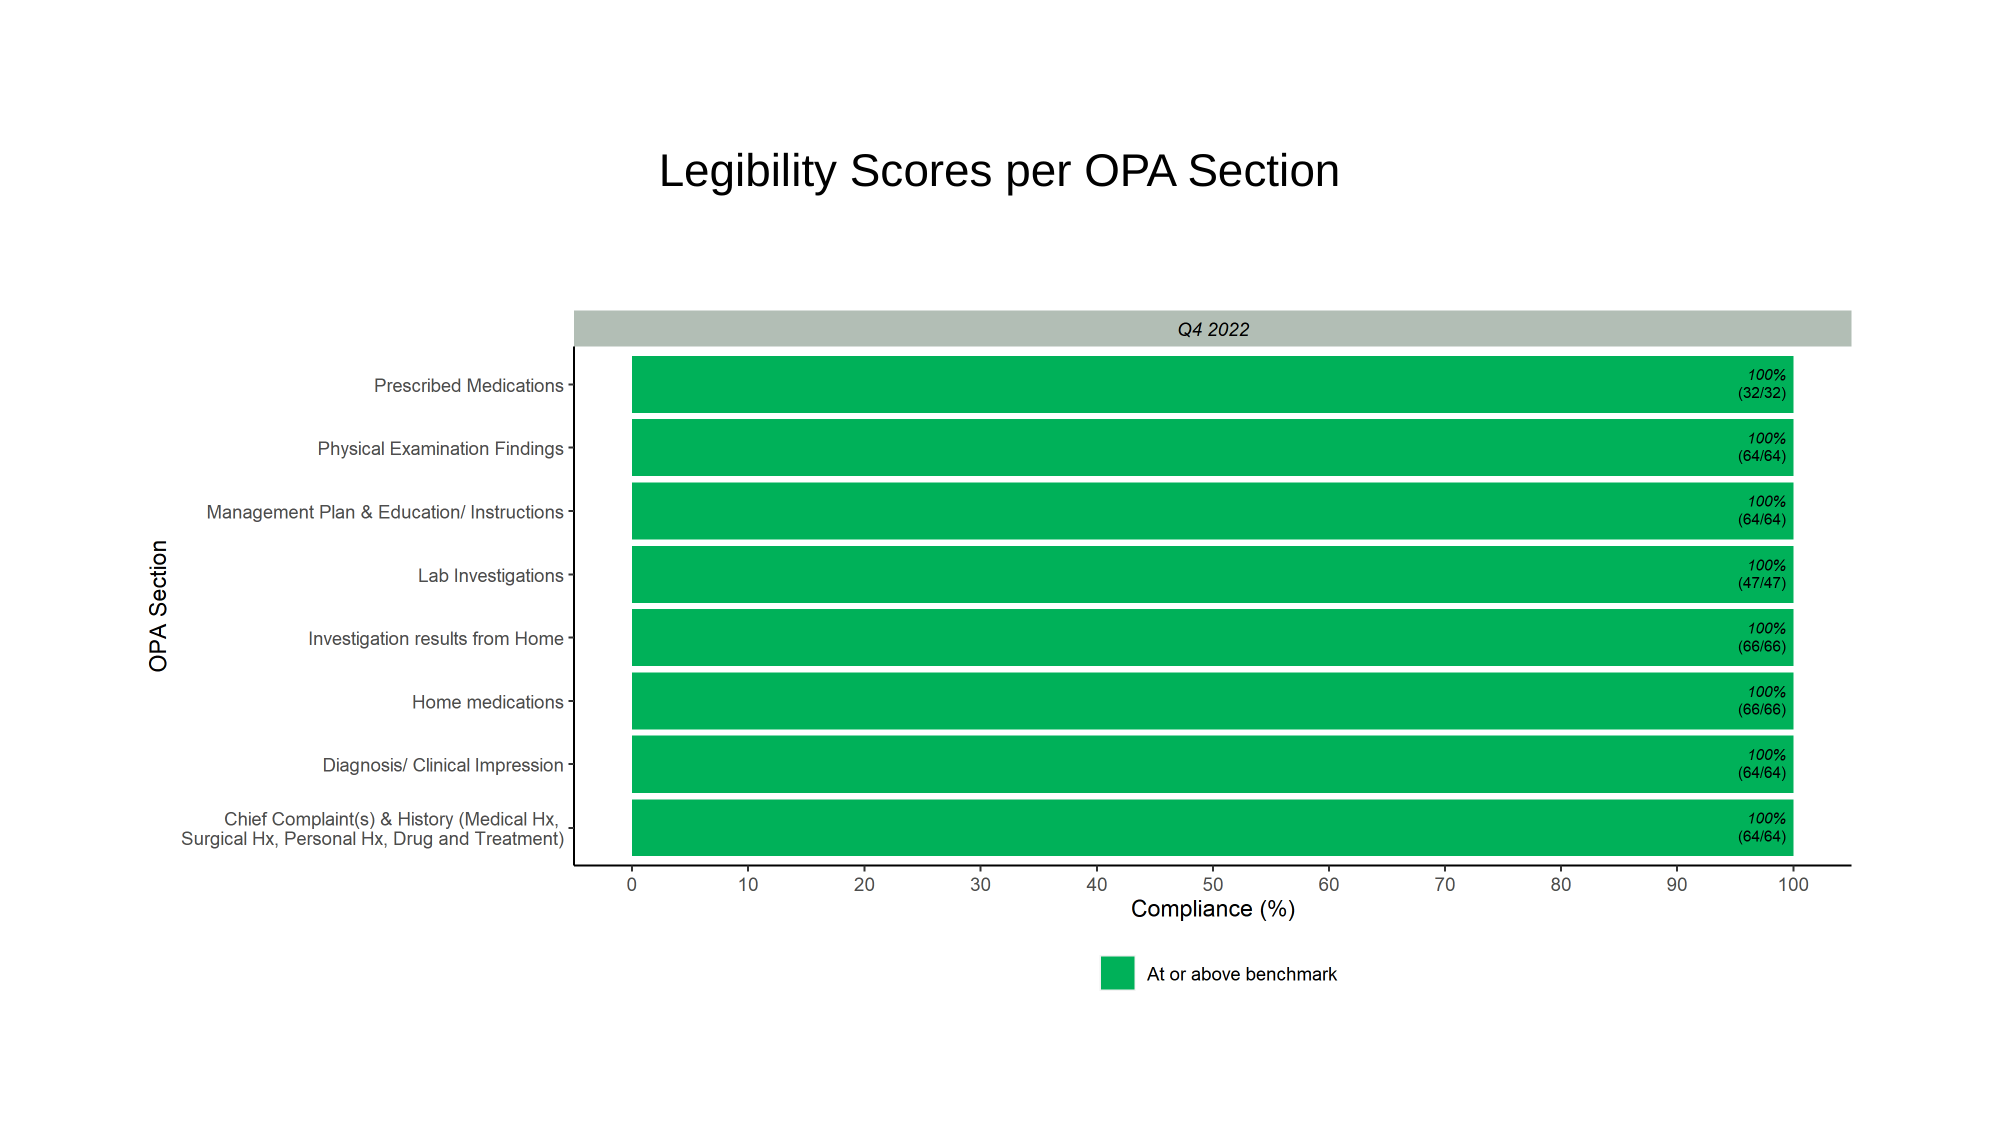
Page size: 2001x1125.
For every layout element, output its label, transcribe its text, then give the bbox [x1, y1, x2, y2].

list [137, 299, 1863, 1014]
title Legibility Scores per OPA Section [137, 59, 1863, 278]
